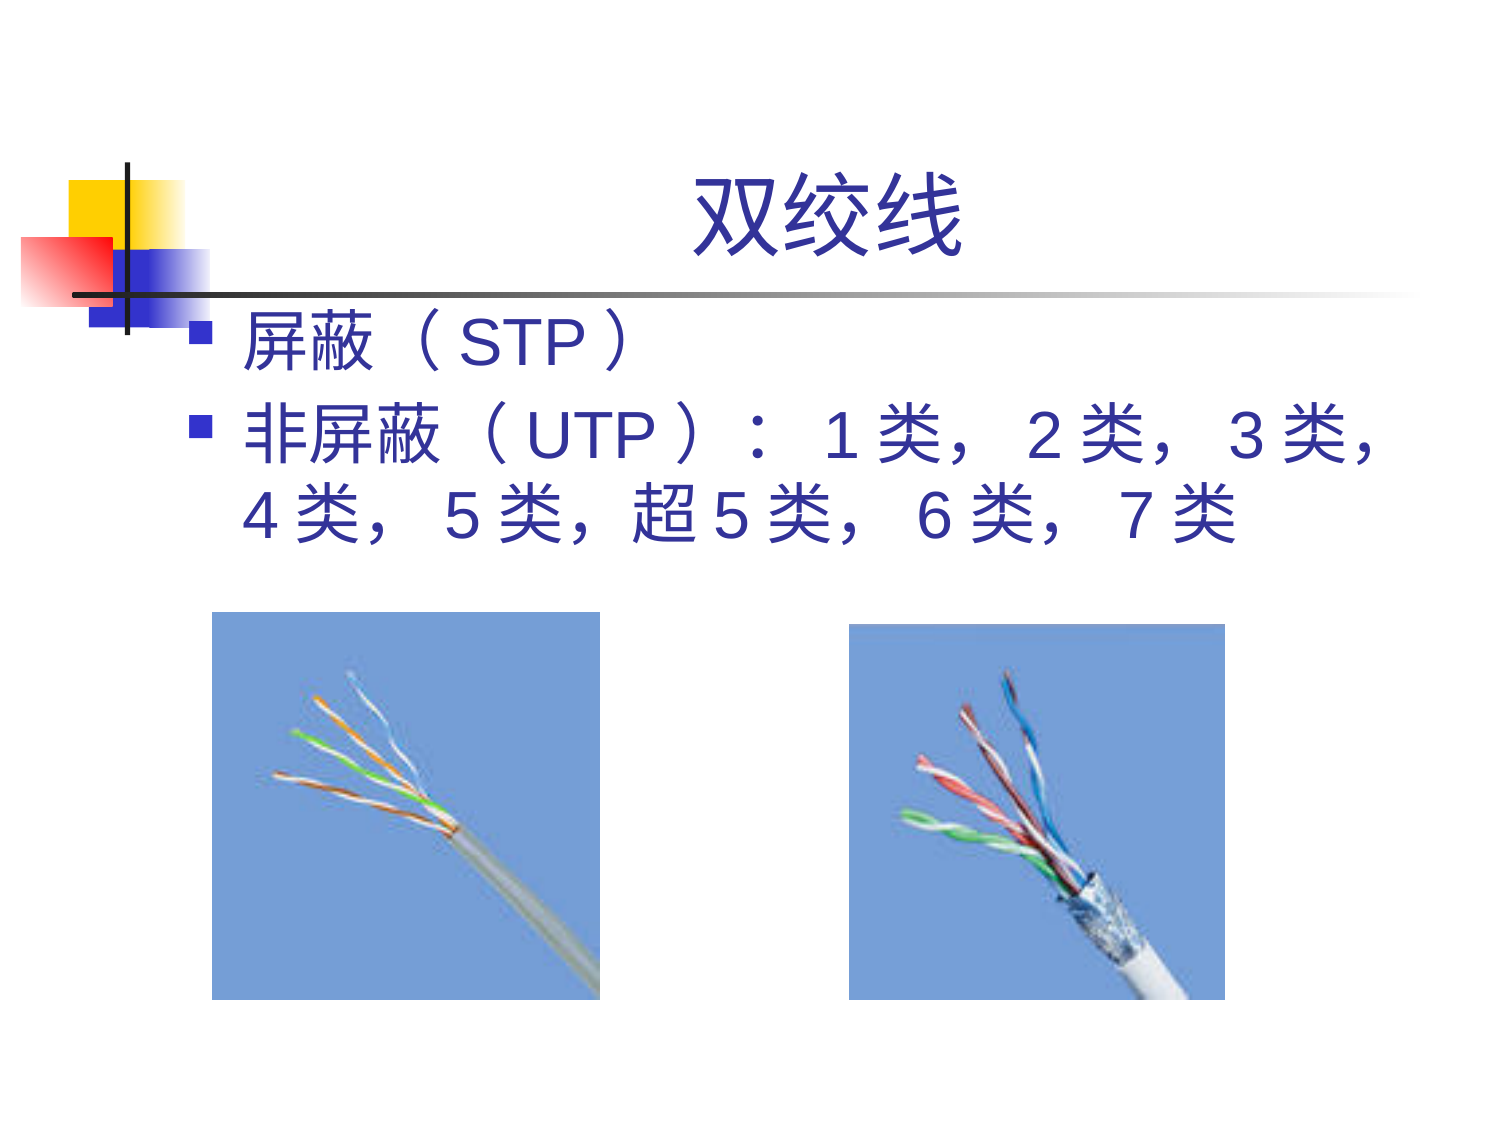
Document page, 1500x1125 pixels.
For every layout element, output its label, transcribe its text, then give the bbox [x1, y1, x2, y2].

picture [212, 612, 600, 1000]
title 双绞线 [188, 34, 1468, 276]
picture [849, 624, 1225, 1000]
list 屏蔽（STP） 非屏蔽（UTP）：1类，2类，3类，4类，5类，超5类，6类，7类 [170, 290, 1447, 967]
